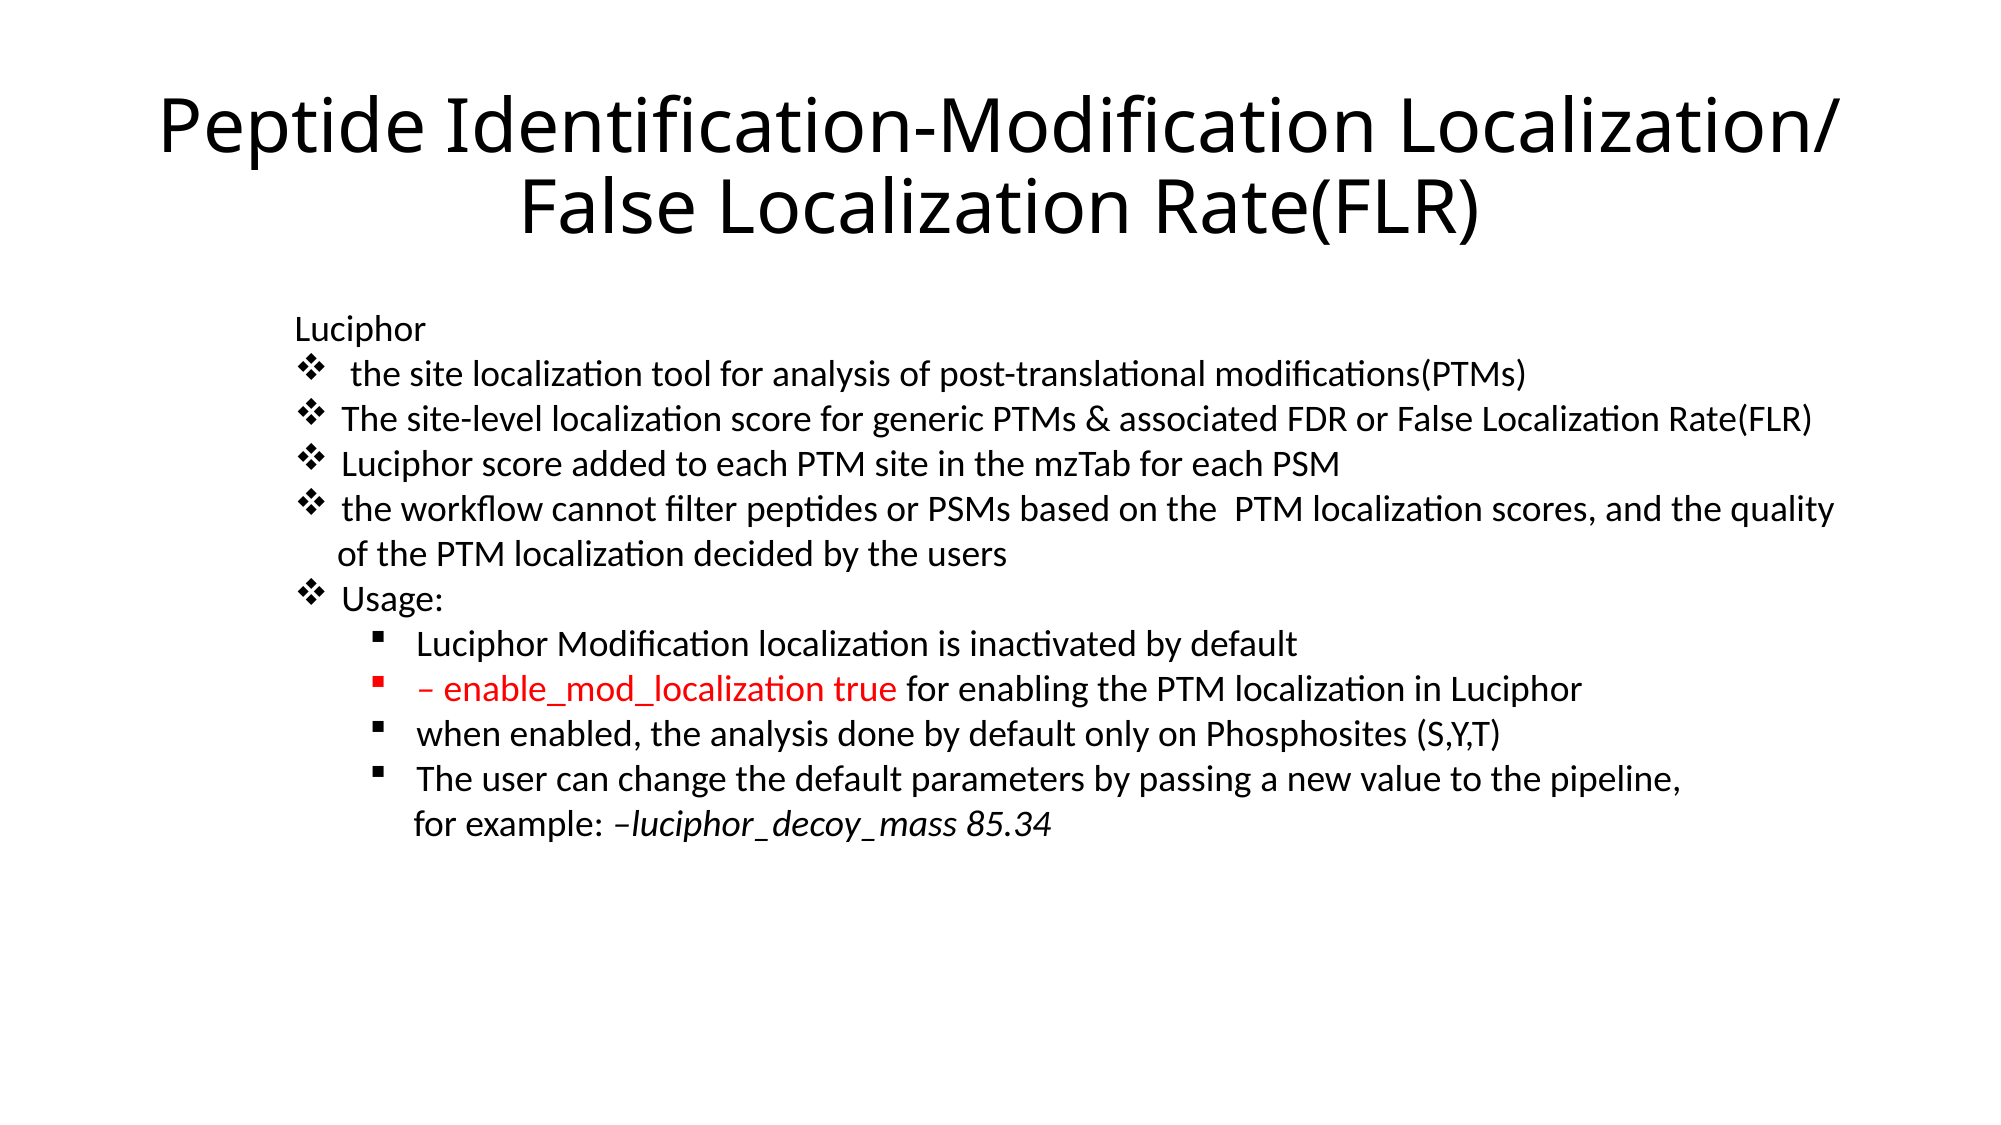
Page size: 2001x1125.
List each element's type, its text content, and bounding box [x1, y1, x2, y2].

title Peptide Identification-Modification Localization/ False Localization Rate(FLR) [137, 59, 1863, 278]
text_box Luciphor the site localization tool for analysis of post-translational modifications(PTMs) The site-level localization score for generic PTMs & associated FDR or False Localization Rate(FLR) Luciphor score added to each PTM site in the mzTab for each PSM the workflow cannot filter peptides or PSMs based on the PTM localization scores, and the quality of the PTM localization decided by the users Usage: Luciphor Modification localization is inactivated by default – enable_mod_localization true for enabling the PTM localization in Luciphor when enabled, the analysis done by default only on Phosphosites (S,Y,T) The user can change the default parameters by passing a new value to the pipeline, for example: –luciphor_decoy_mass 85.34 [279, 296, 1860, 897]
